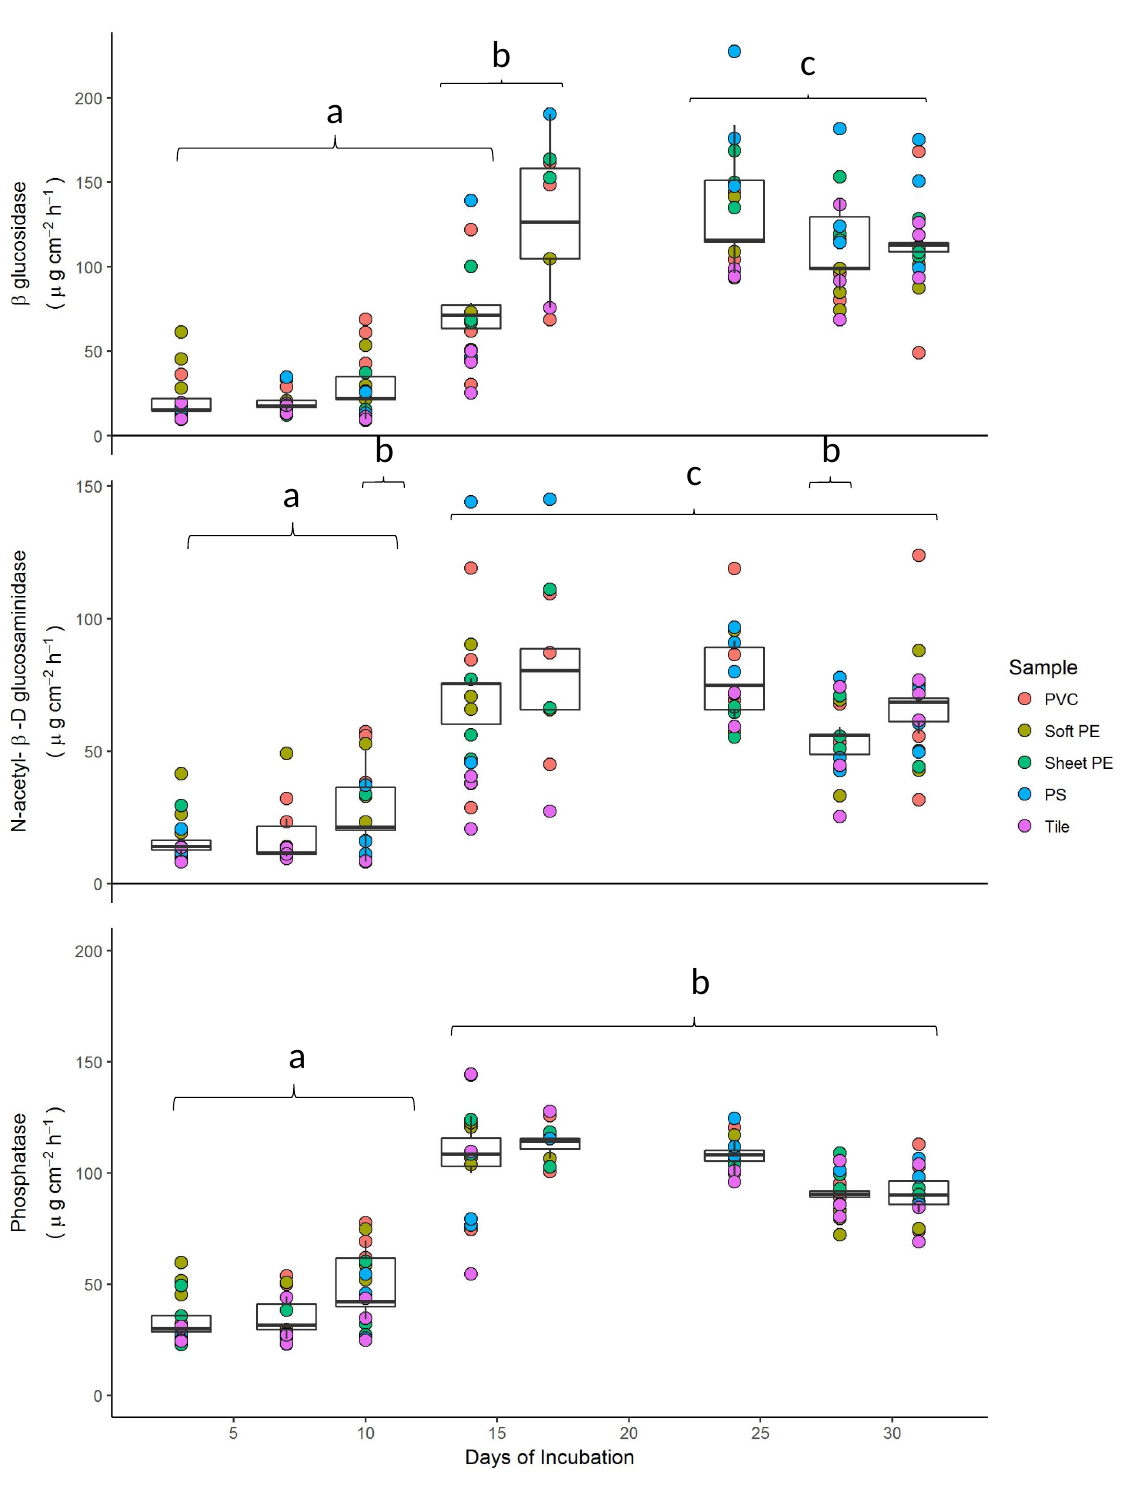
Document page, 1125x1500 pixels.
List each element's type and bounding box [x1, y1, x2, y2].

text_box [177, 22, 927, 162]
text_box [187, 417, 937, 549]
text_box [173, 949, 937, 1111]
picture [0, 22, 1125, 1478]
